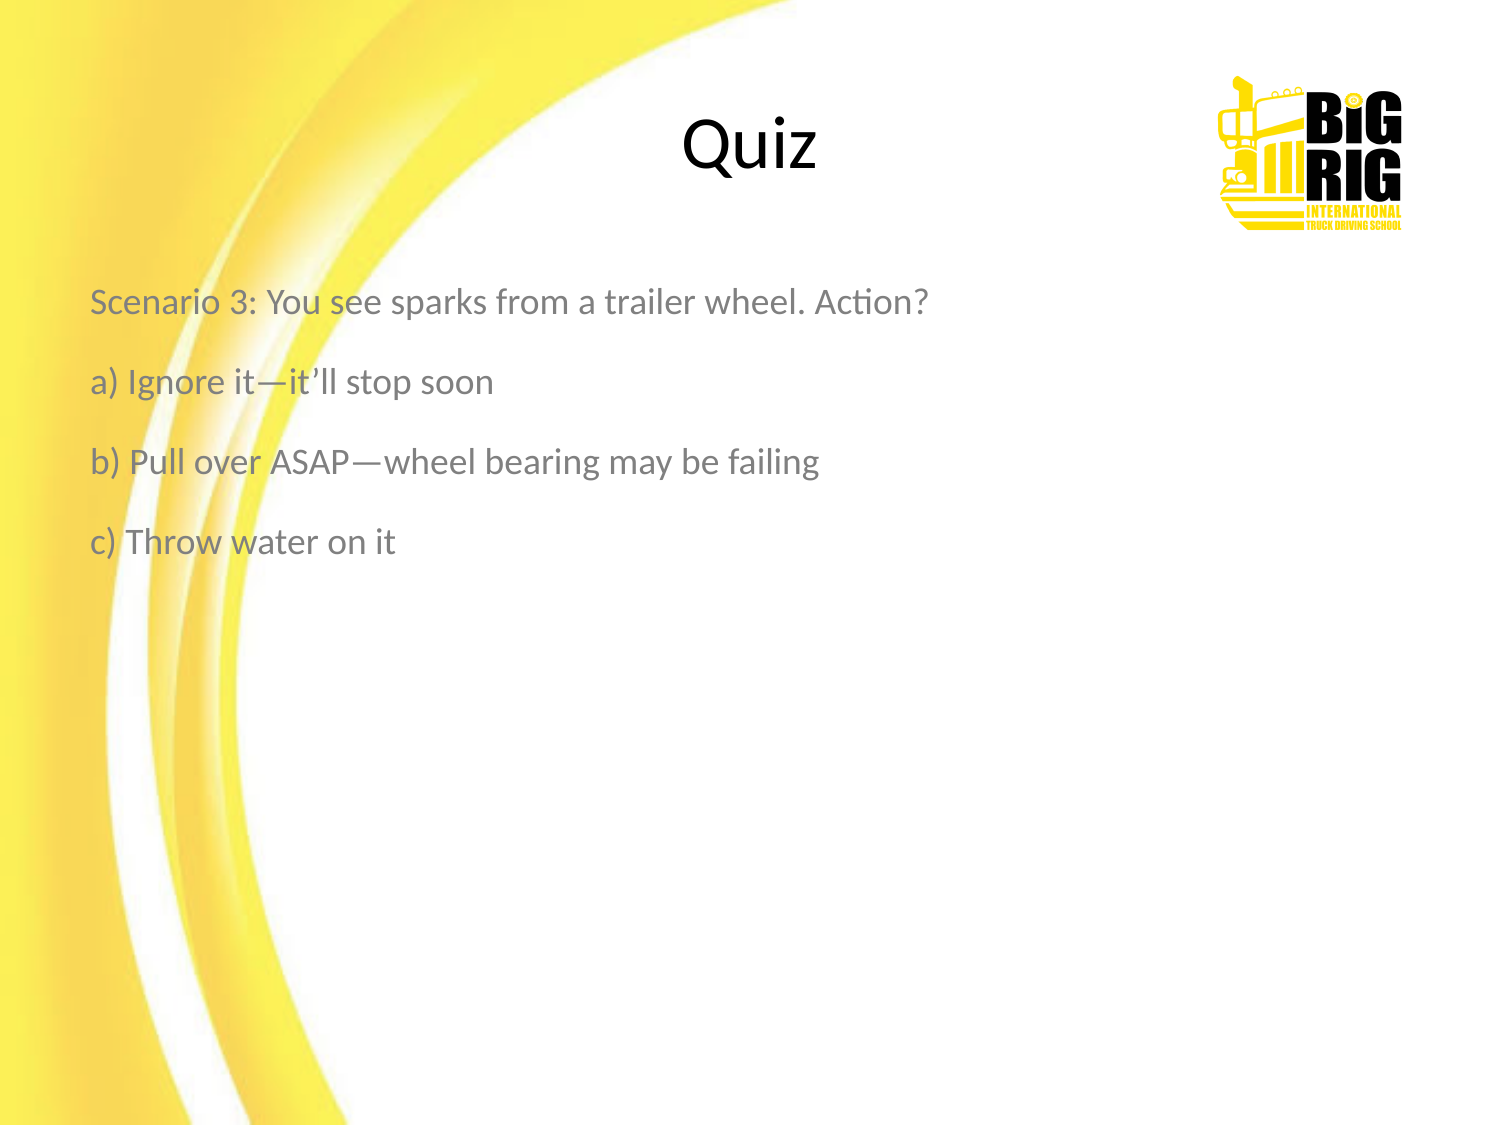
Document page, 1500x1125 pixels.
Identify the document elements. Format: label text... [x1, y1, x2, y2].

title Quiz [75, 45, 1197, 233]
list Scenario 3: You see sparks from a trailer wheel. Action? a) Ignore it—it’ll stop soon b) Pull over ASAP—wheel bearing may be failing c) Throw water on it [75, 262, 1425, 1005]
picture [1199, 44, 1426, 271]
